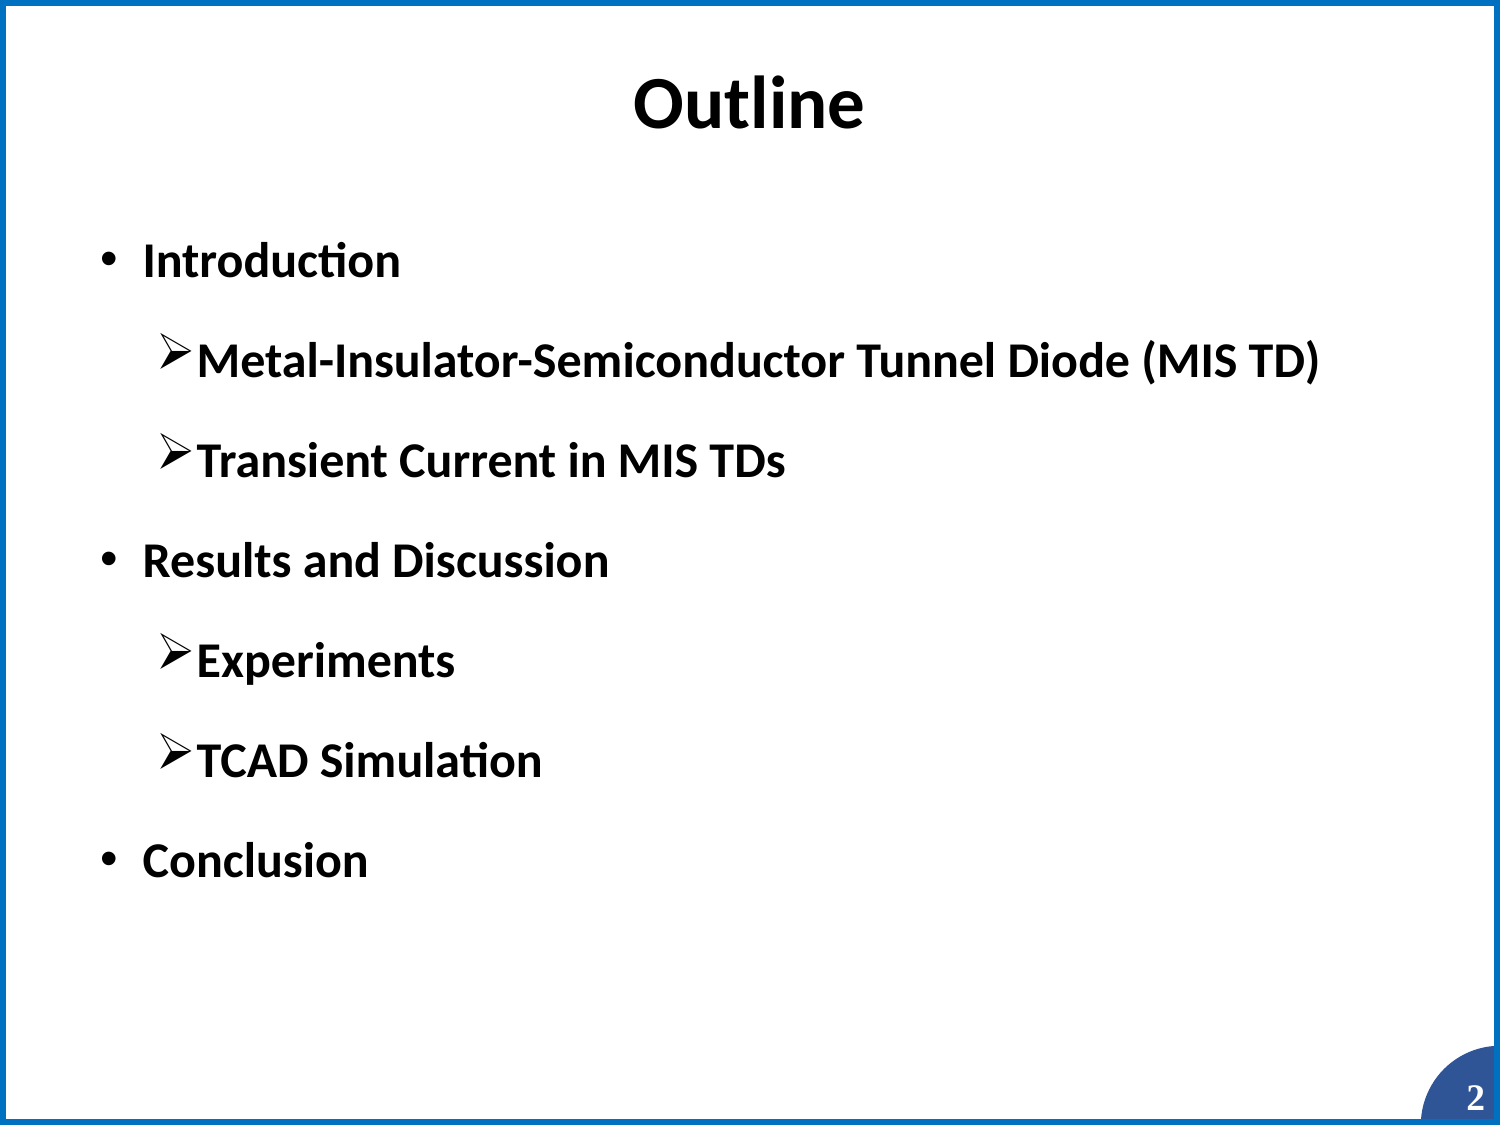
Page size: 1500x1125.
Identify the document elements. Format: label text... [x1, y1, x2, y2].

title Outline [24, 24, 1475, 173]
slide_number 2 [1413, 1065, 1500, 1125]
list Introduction Metal-Insulator-Semiconductor Tunnel Diode (MIS TD) Transient Current in MIS TDs Results and Discussion Experiments TCAD Simulation Conclusion [85, 190, 1415, 1013]
